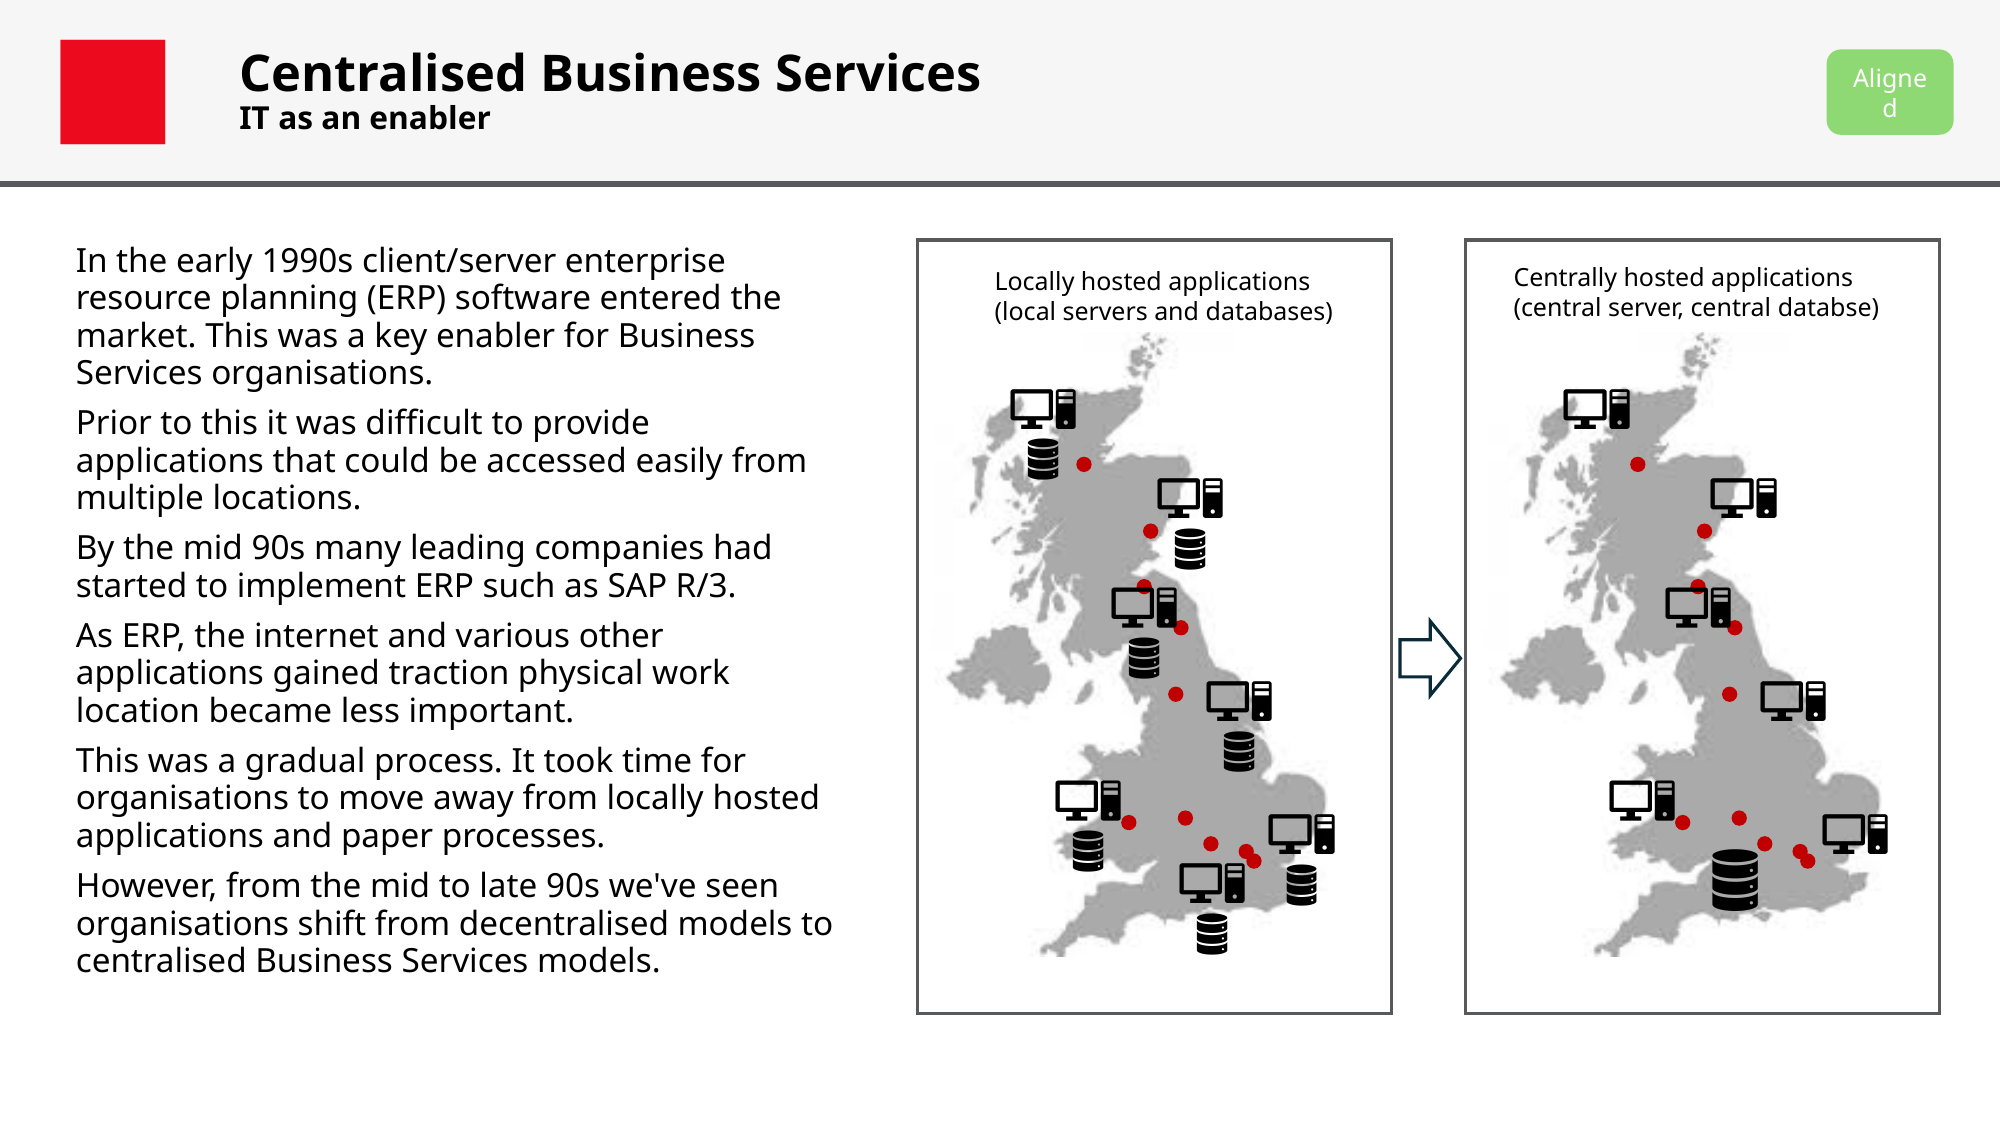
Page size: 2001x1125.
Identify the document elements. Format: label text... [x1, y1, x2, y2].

title Centralised Business Services IT as an enabler [223, 39, 1891, 145]
text_box [59, 38, 167, 146]
text_box Aligned [1825, 47, 1956, 137]
list In the early 1990s client/server enterprise resource planning (ERP) software entered the market. This was a key enabler for Business Services organisations. Prior to this it was difficult to provide applications that could be accessed easily from multiple locations. By the mid 90s many leading companies had started to implement ERP such as SAP R/3. As ERP, the internet and various other applications gained traction physical work location became less important. This was a gradual process. It took time for organisations to move away from locally hosted applications and paper processes. However, from the mid to late 90s we've seen organisations shift from decentralised models to centralised Business Services models. [60, 233, 851, 983]
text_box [917, 239, 1940, 1014]
